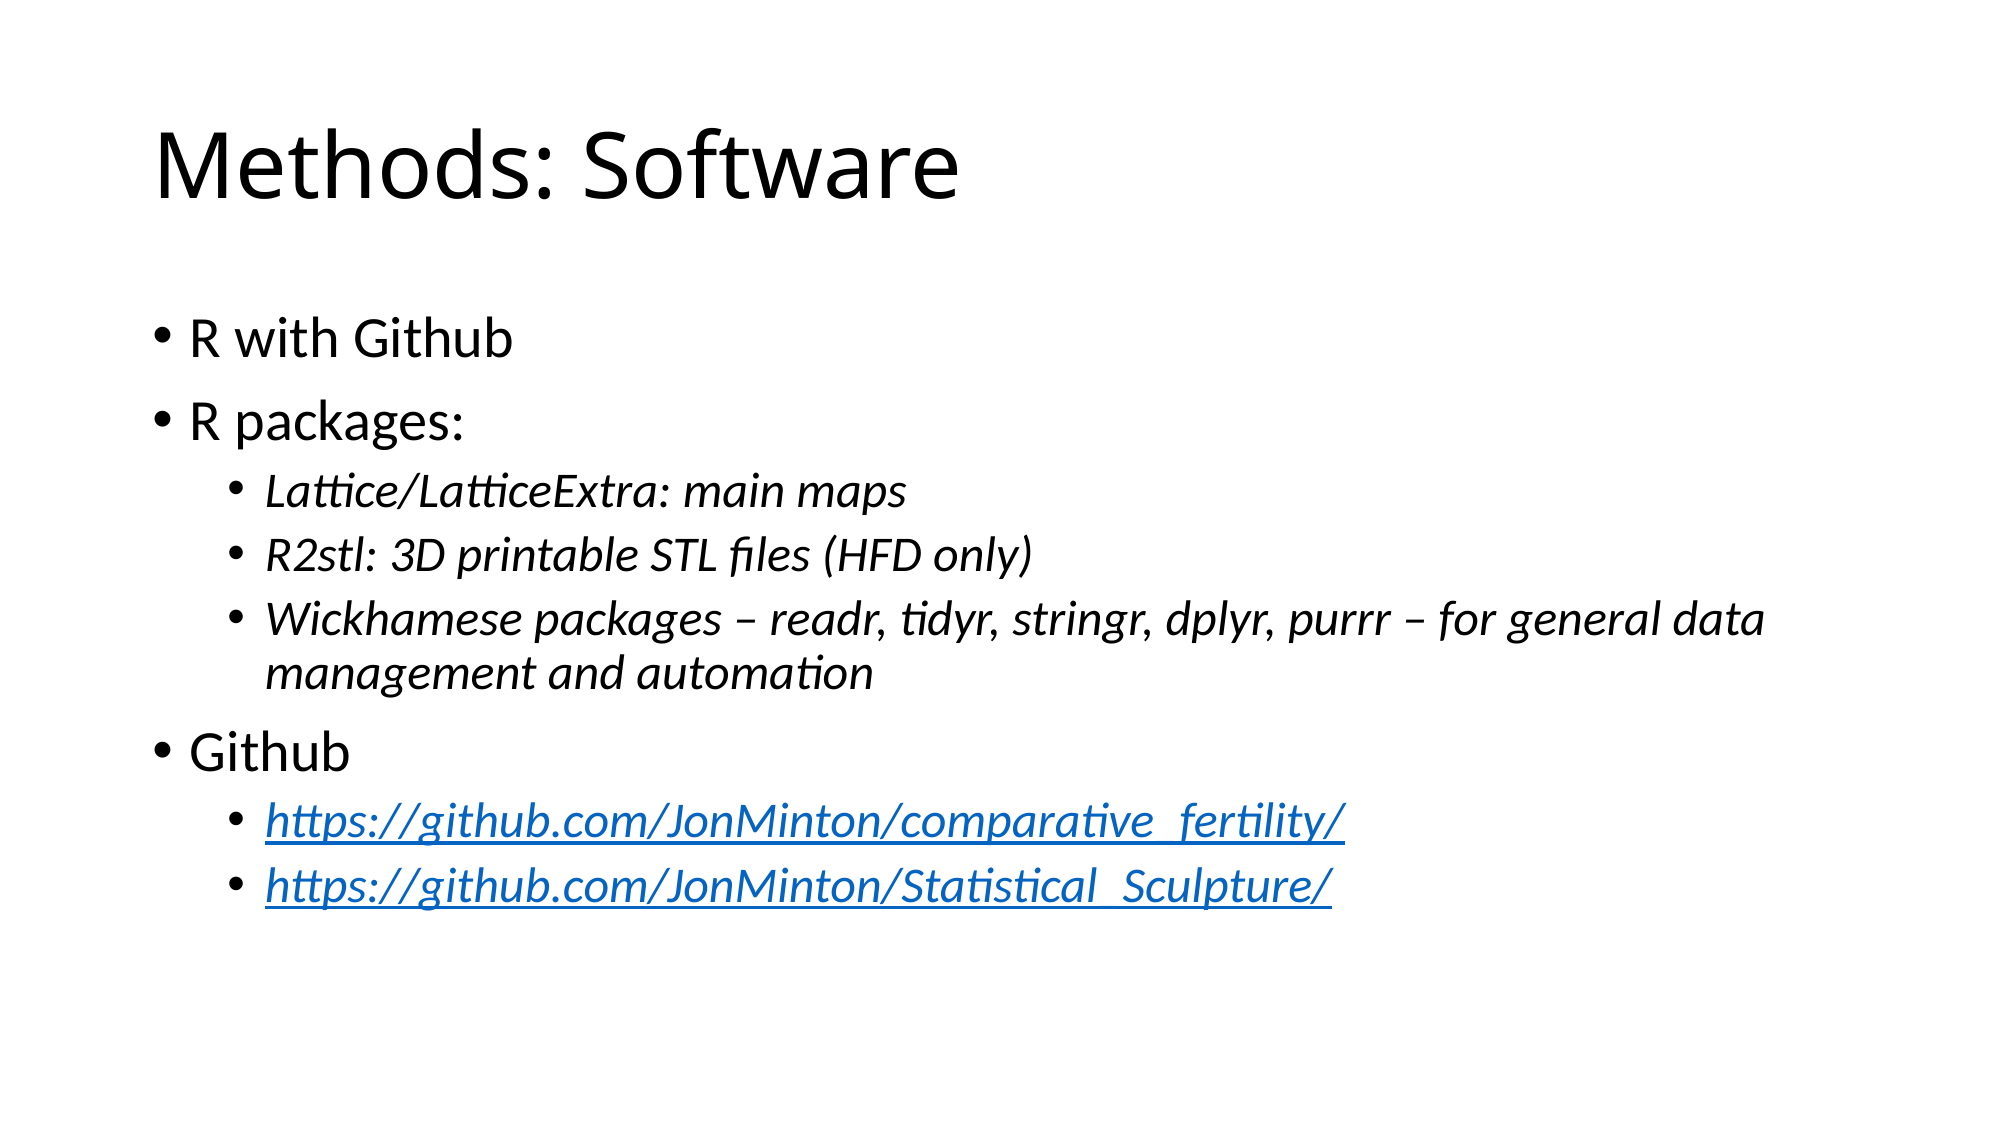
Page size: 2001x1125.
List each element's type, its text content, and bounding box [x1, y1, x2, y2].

list R with Github R packages: Lattice/LatticeExtra: main maps R2stl: 3D printable STL files (HFD only) Wickhamese packages – readr, tidyr, stringr, dplyr, purrr – for general data management and automation Github https://github.com/JonMinton/comparative_fertility/ https://github.com/JonMinton/Statistical_Sculpture/ [137, 299, 1863, 1014]
title Methods: Software [137, 59, 1863, 278]
